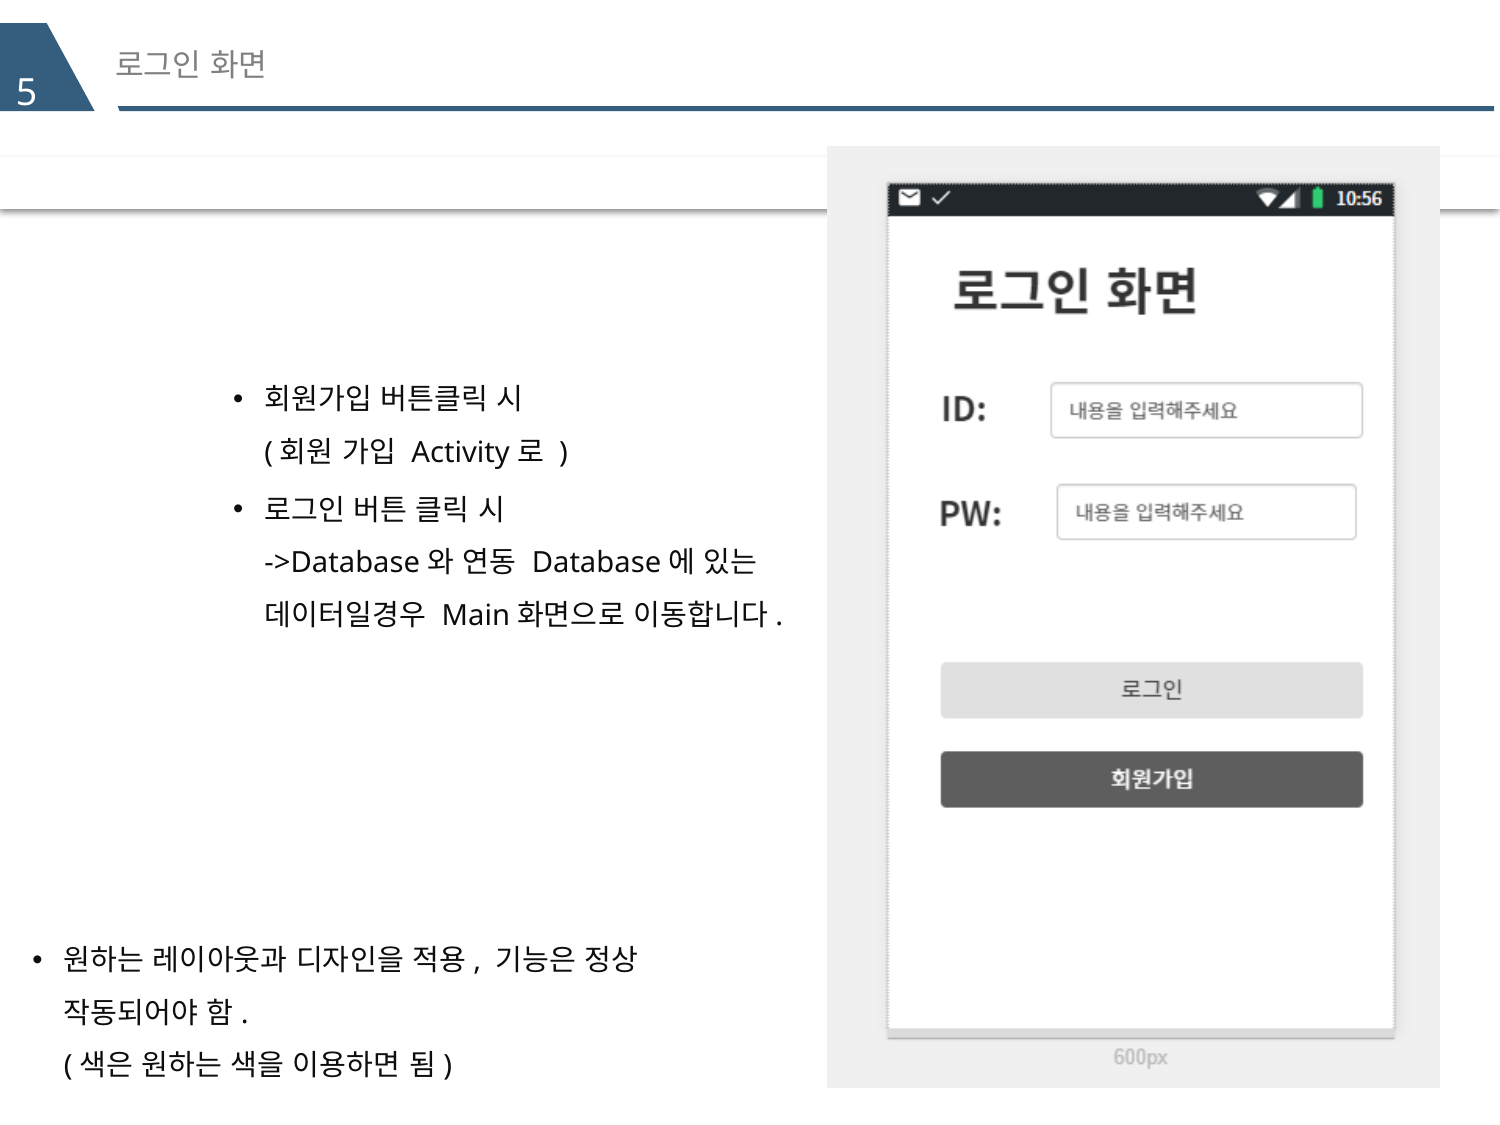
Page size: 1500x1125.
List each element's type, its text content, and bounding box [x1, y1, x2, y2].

slide_number 5 [1, 60, 89, 101]
text_box [0, 0, 1500, 75]
text_box 원하는 레이아웃과 디자인을 적용, 기능은 정상 작동되어야 함. (색은 원하는 색을 이용하면 됨) [17, 916, 703, 1047]
title 로그인 화면 [100, 37, 1438, 90]
text_box 회원가입 버튼클릭 시 (회원 가입 Activity로 ) 로그인 버튼 클릭 시 ->Database와 연동 Database에 있는 데이터일경우 Main화면으로 이동합니다. [218, 355, 821, 717]
picture [826, 146, 1441, 1088]
